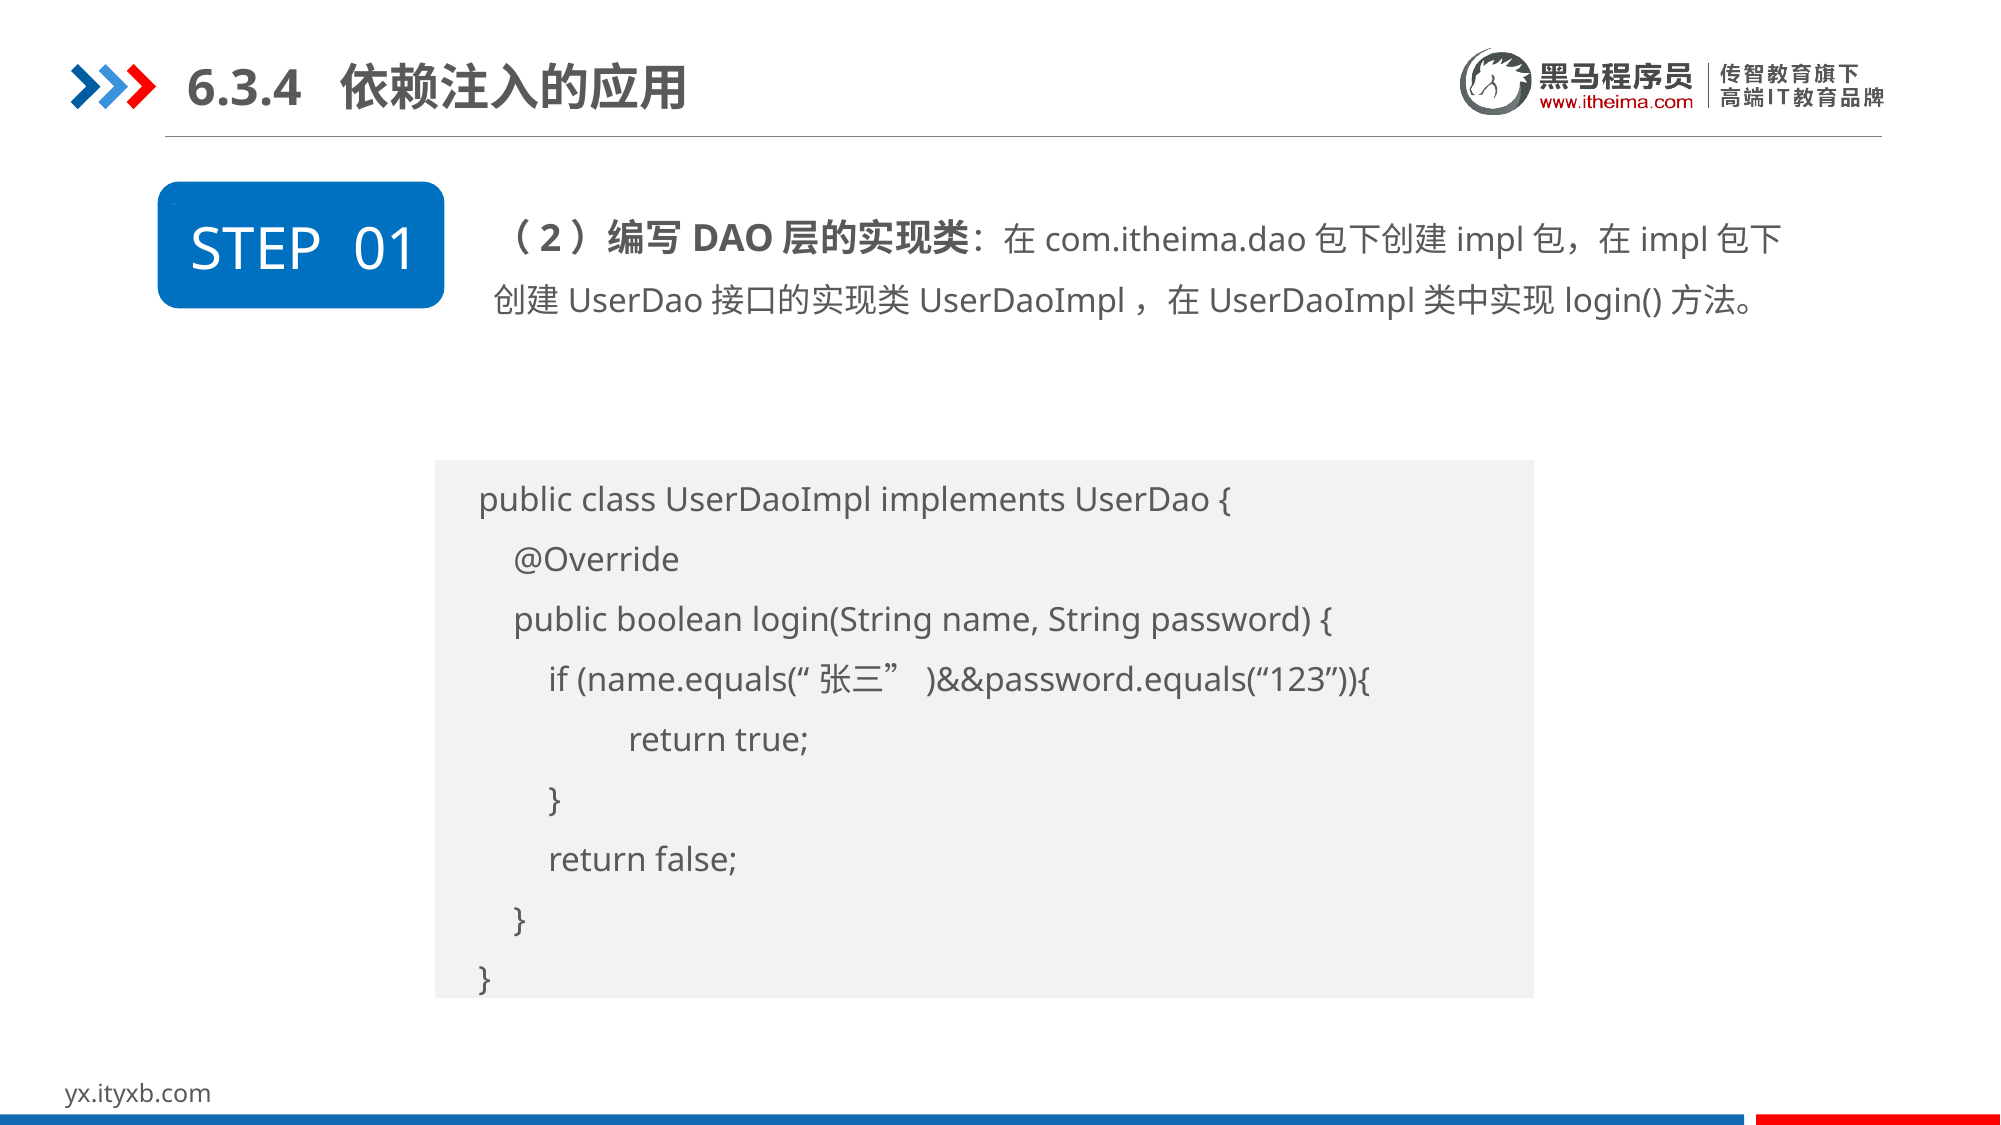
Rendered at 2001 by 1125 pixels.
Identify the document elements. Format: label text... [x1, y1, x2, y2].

text_box STEP 01 [172, 203, 439, 289]
picture [434, 460, 1537, 999]
text_box public class UserDaoImpl implements UserDao { @Override public boolean login(String name, String password) { if (name.equals(“张三”)&&password.equals(“123”)){ return true; } return false; } } [463, 451, 1585, 1005]
text_box 6.3.4 依赖注入的应用 [187, 43, 720, 127]
text_box [156, 180, 446, 310]
text_box （2）编写DAO层的实现类：在com.itheima.dao包下创建impl包，在impl包下创建UserDao接口的实现类UserDaoImpl，在UserDaoImpl类中实现login()方法。 [478, 184, 1815, 327]
picture [1460, 48, 1887, 115]
